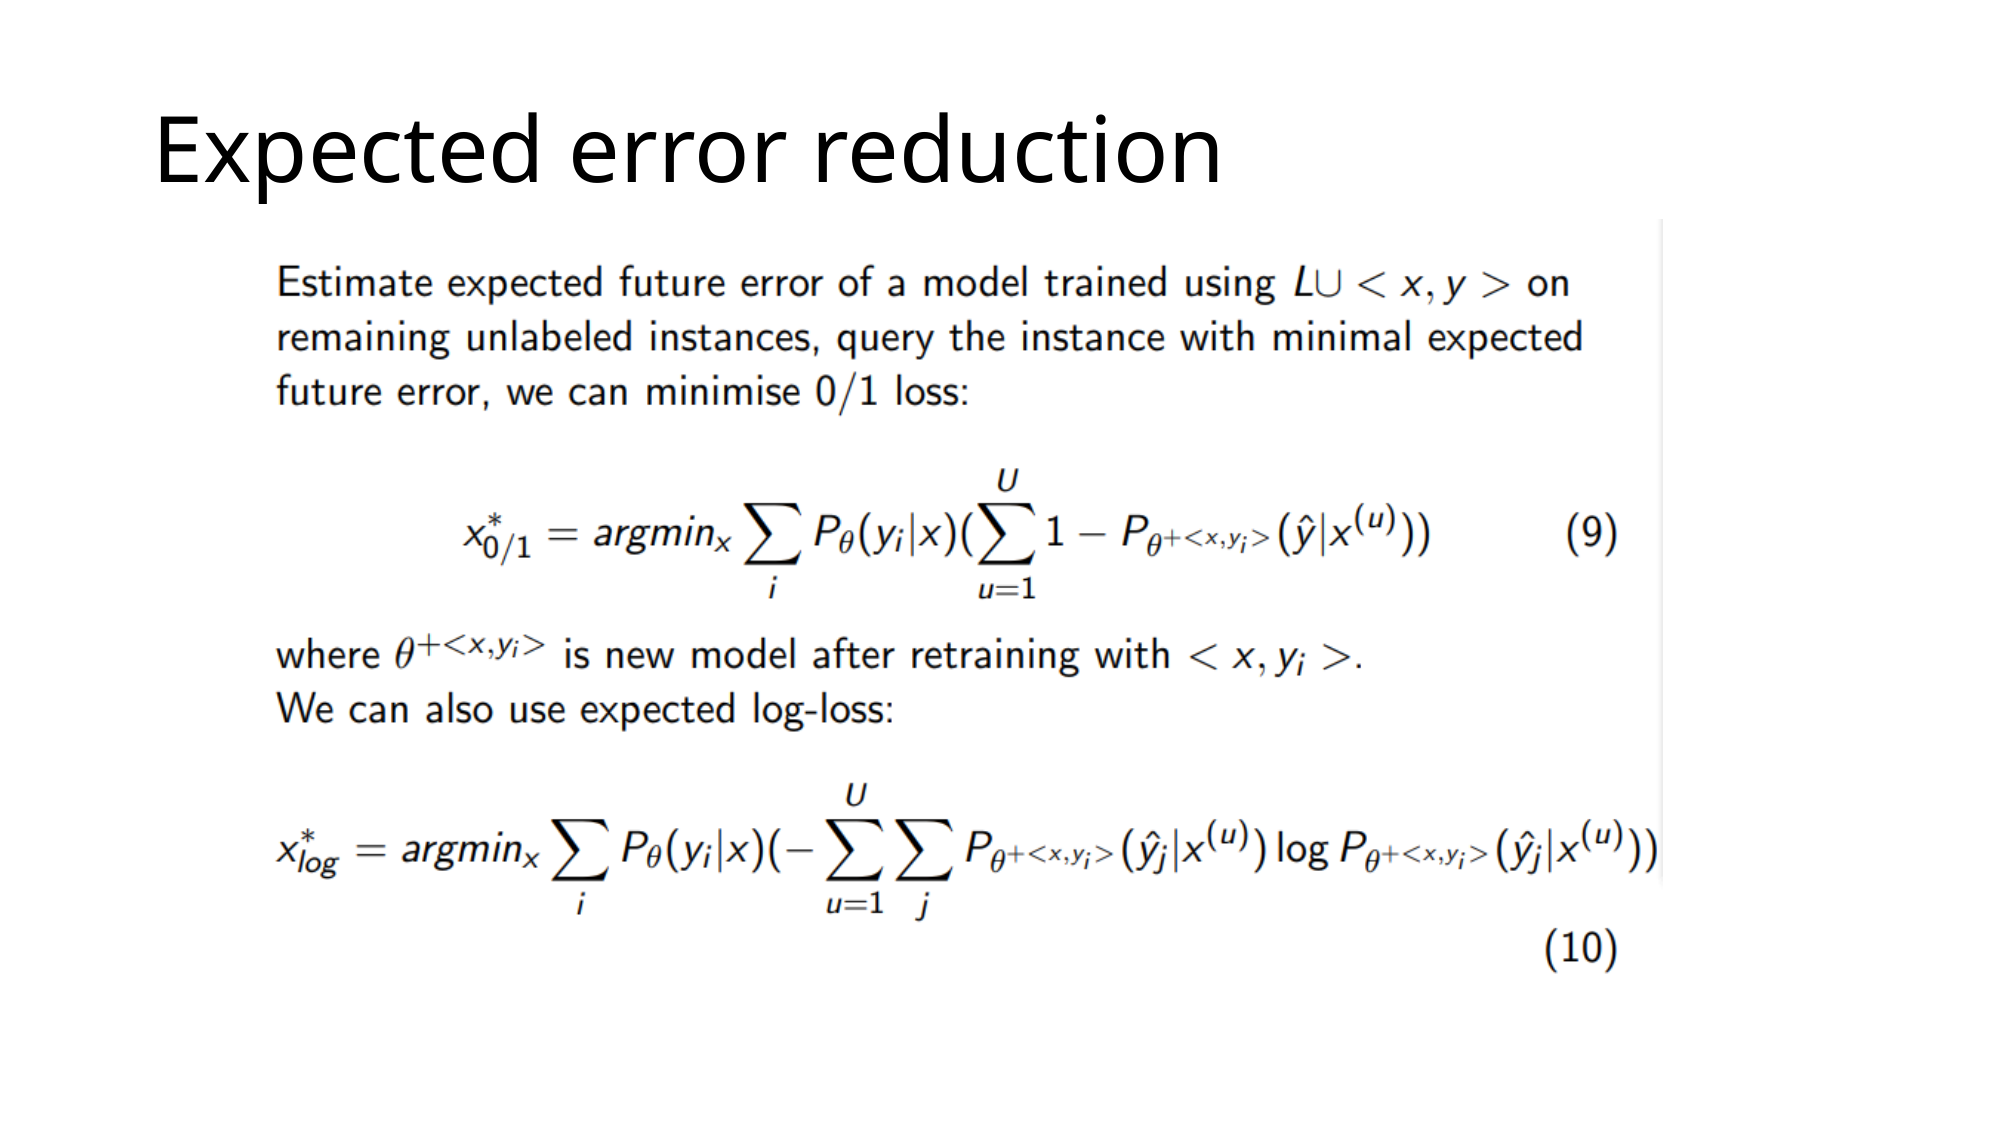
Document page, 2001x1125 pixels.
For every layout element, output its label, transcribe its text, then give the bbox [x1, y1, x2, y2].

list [239, 219, 1663, 1007]
title Expected error reduction [137, 59, 1863, 247]
